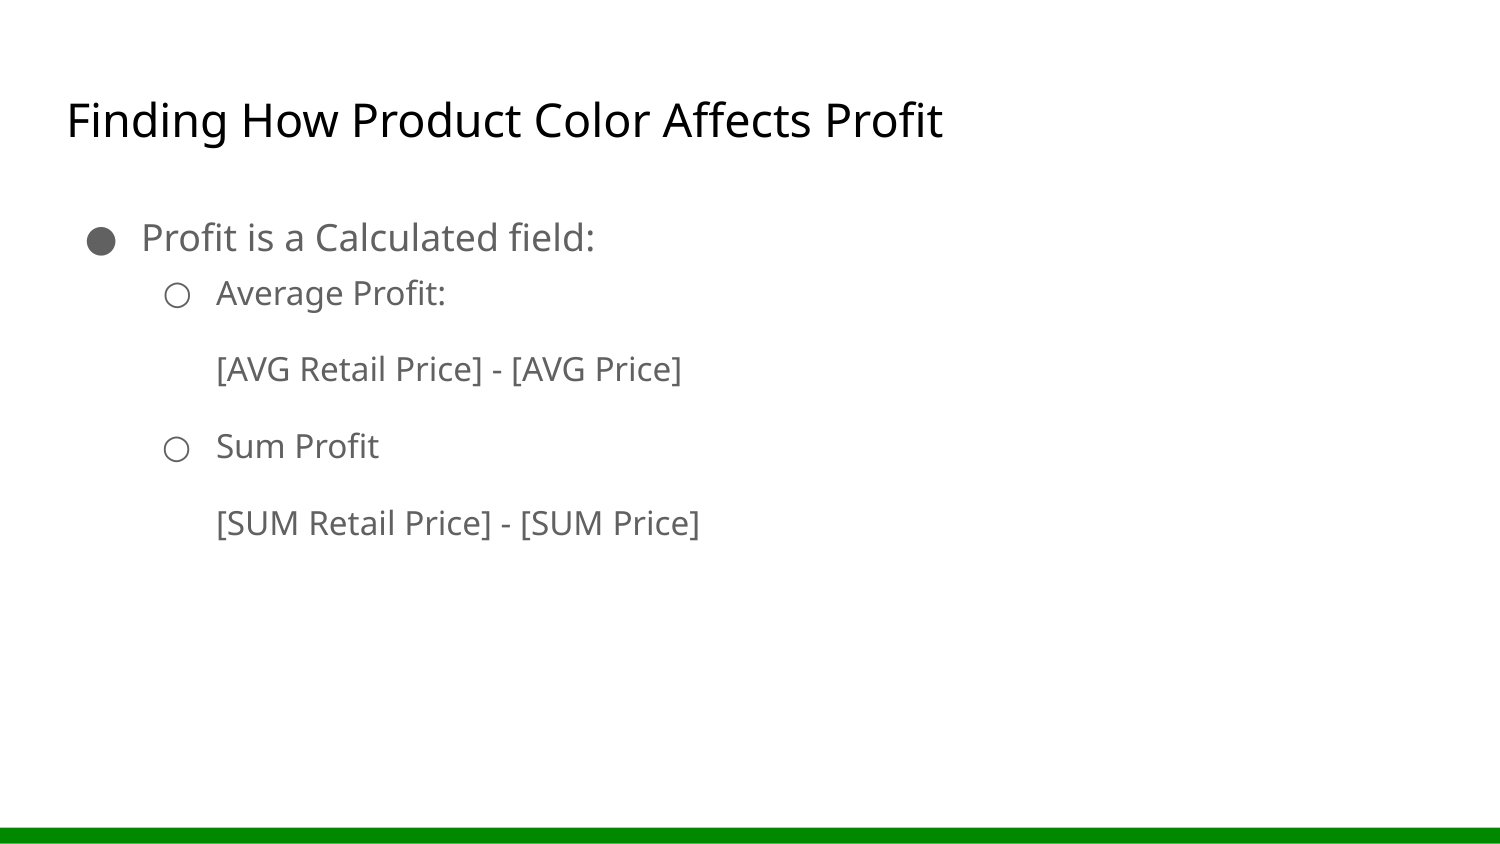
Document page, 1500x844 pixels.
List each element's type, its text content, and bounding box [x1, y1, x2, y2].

title Finding How Product Color Affects Profit [51, 72, 1449, 167]
list Profit is a Calculated field: Average Profit: [AVG Retail Price] - [AVG Price] Sum Profit [SUM Retail Price] - [SUM Price] [51, 189, 1449, 750]
